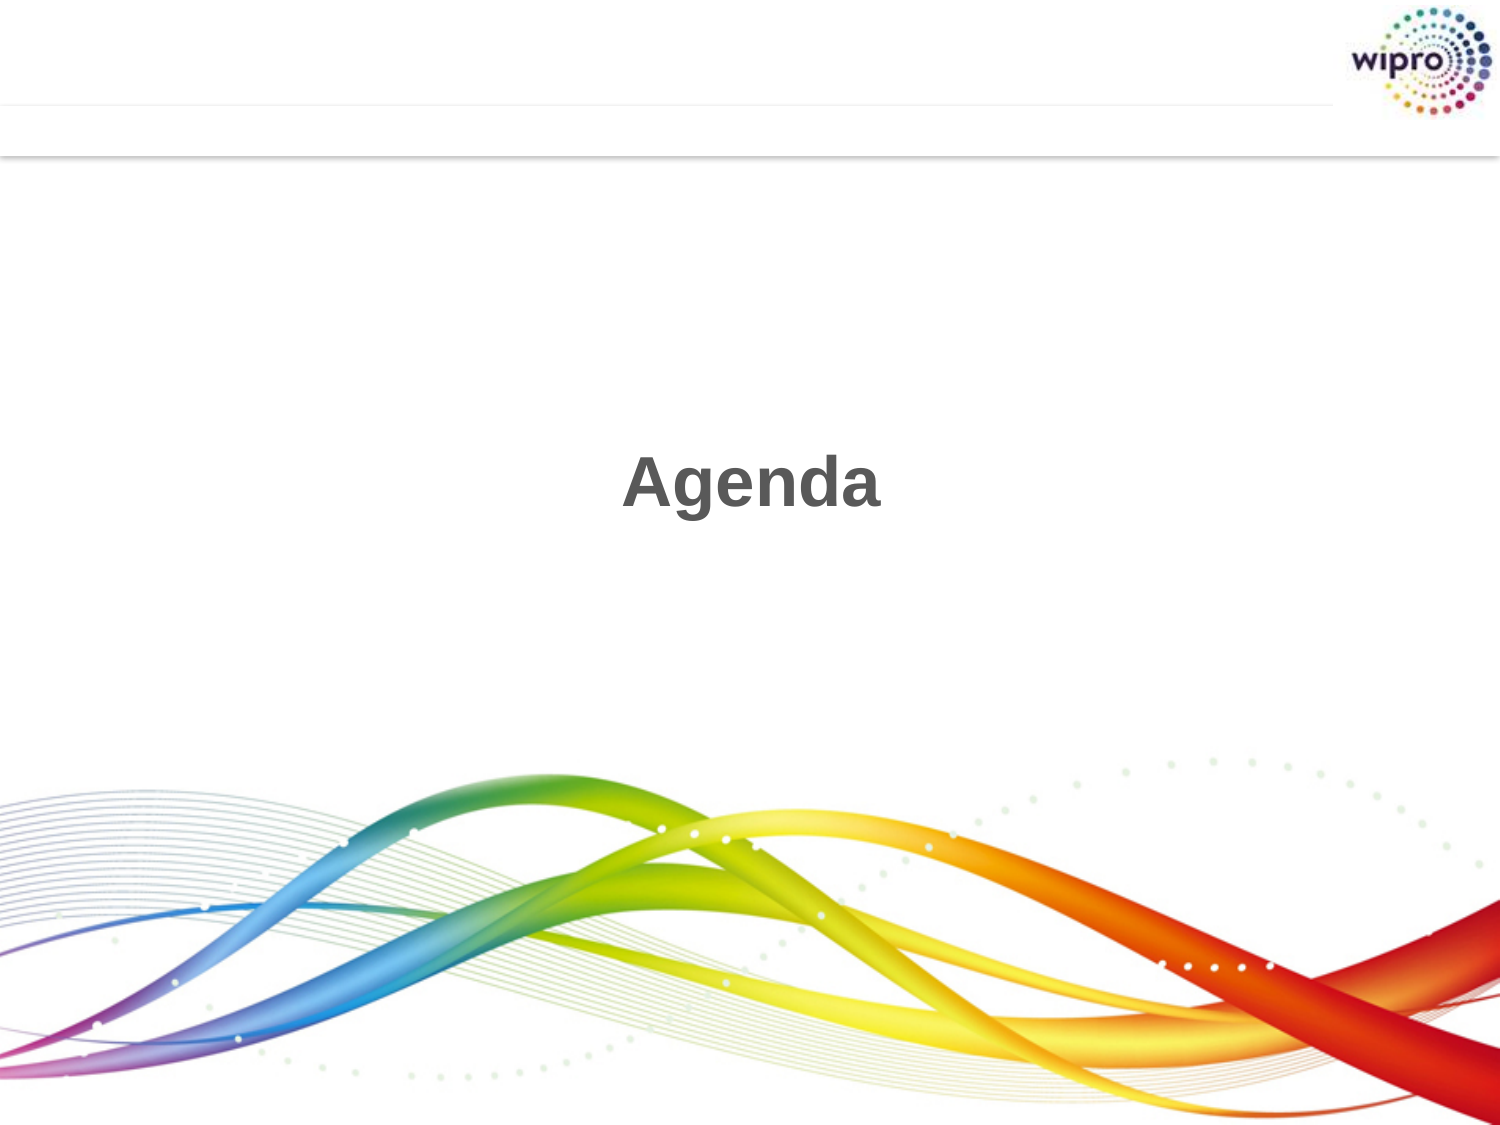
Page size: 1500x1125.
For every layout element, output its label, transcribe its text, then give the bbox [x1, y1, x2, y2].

picture [0, 733, 1500, 1125]
picture [1333, 5, 1500, 120]
list Agenda [77, 428, 1426, 531]
